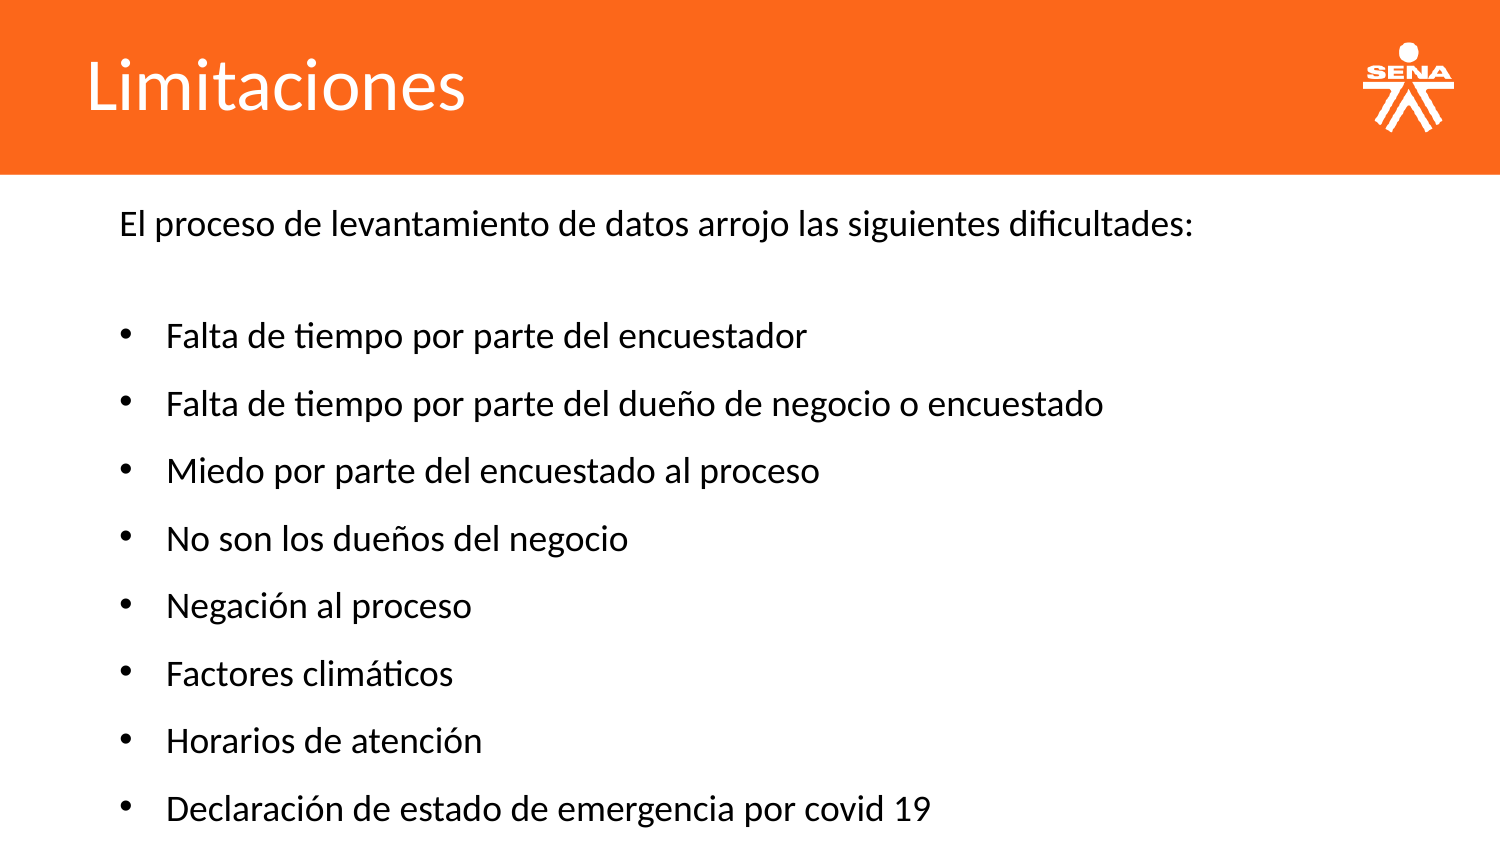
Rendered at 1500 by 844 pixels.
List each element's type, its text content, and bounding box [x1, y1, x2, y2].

text_box El proceso de levantamiento de datos arrojo las siguientes dificultades: Falta de tiempo por parte del encuestador Falta de tiempo por parte del dueño de negocio o encuestado Miedo por parte del encuestado al proceso No son los dueños del negocio Negación al proceso Factores climáticos Horarios de atención Declaración de estado de emergencia por covid 19 [104, 146, 1370, 844]
text_box Limitaciones [71, 27, 824, 133]
picture [0, 0, 1500, 844]
